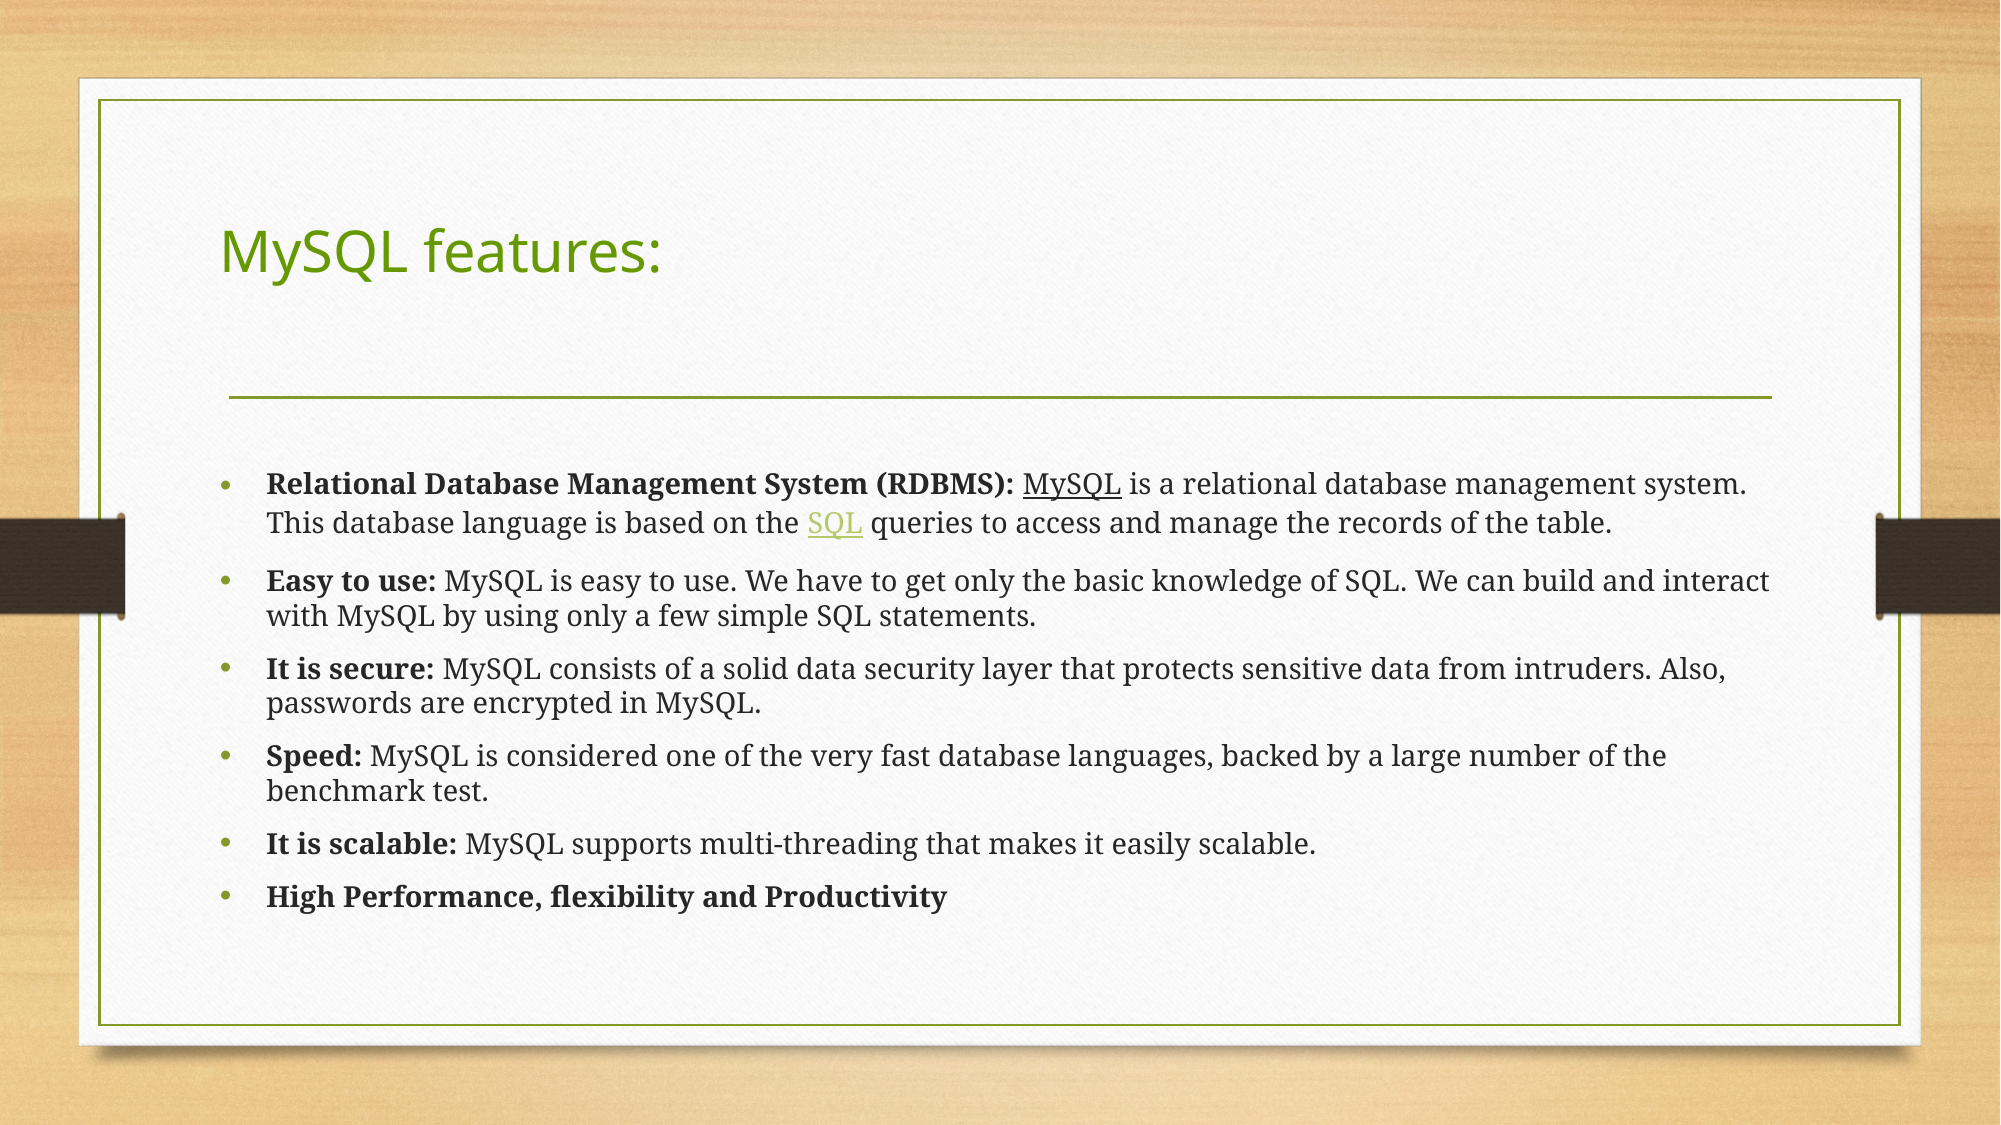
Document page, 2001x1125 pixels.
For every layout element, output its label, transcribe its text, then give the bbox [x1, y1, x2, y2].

list MySQL features: Relational Database Management System (RDBMS): MySQL is a relational database management system. This database language is based on the SQL queries to access and manage the records of the table. Easy to use: MySQL is easy to use. We have to get only the basic knowledge of SQL. We can build and interact with MySQL by using only a few simple SQL statements. It is secure: MySQL consists of a solid data security layer that protects sensitive data from intruders. Also, passwords are encrypted in MySQL. Speed: MySQL is considered one of the very fast database languages, backed by a large number of the benchmark test. It is scalable: MySQL supports multi-threading that makes it easily scalable. High Performance, flexibility and Productivity [204, 207, 1812, 921]
picture [0, 0, 2001, 1125]
